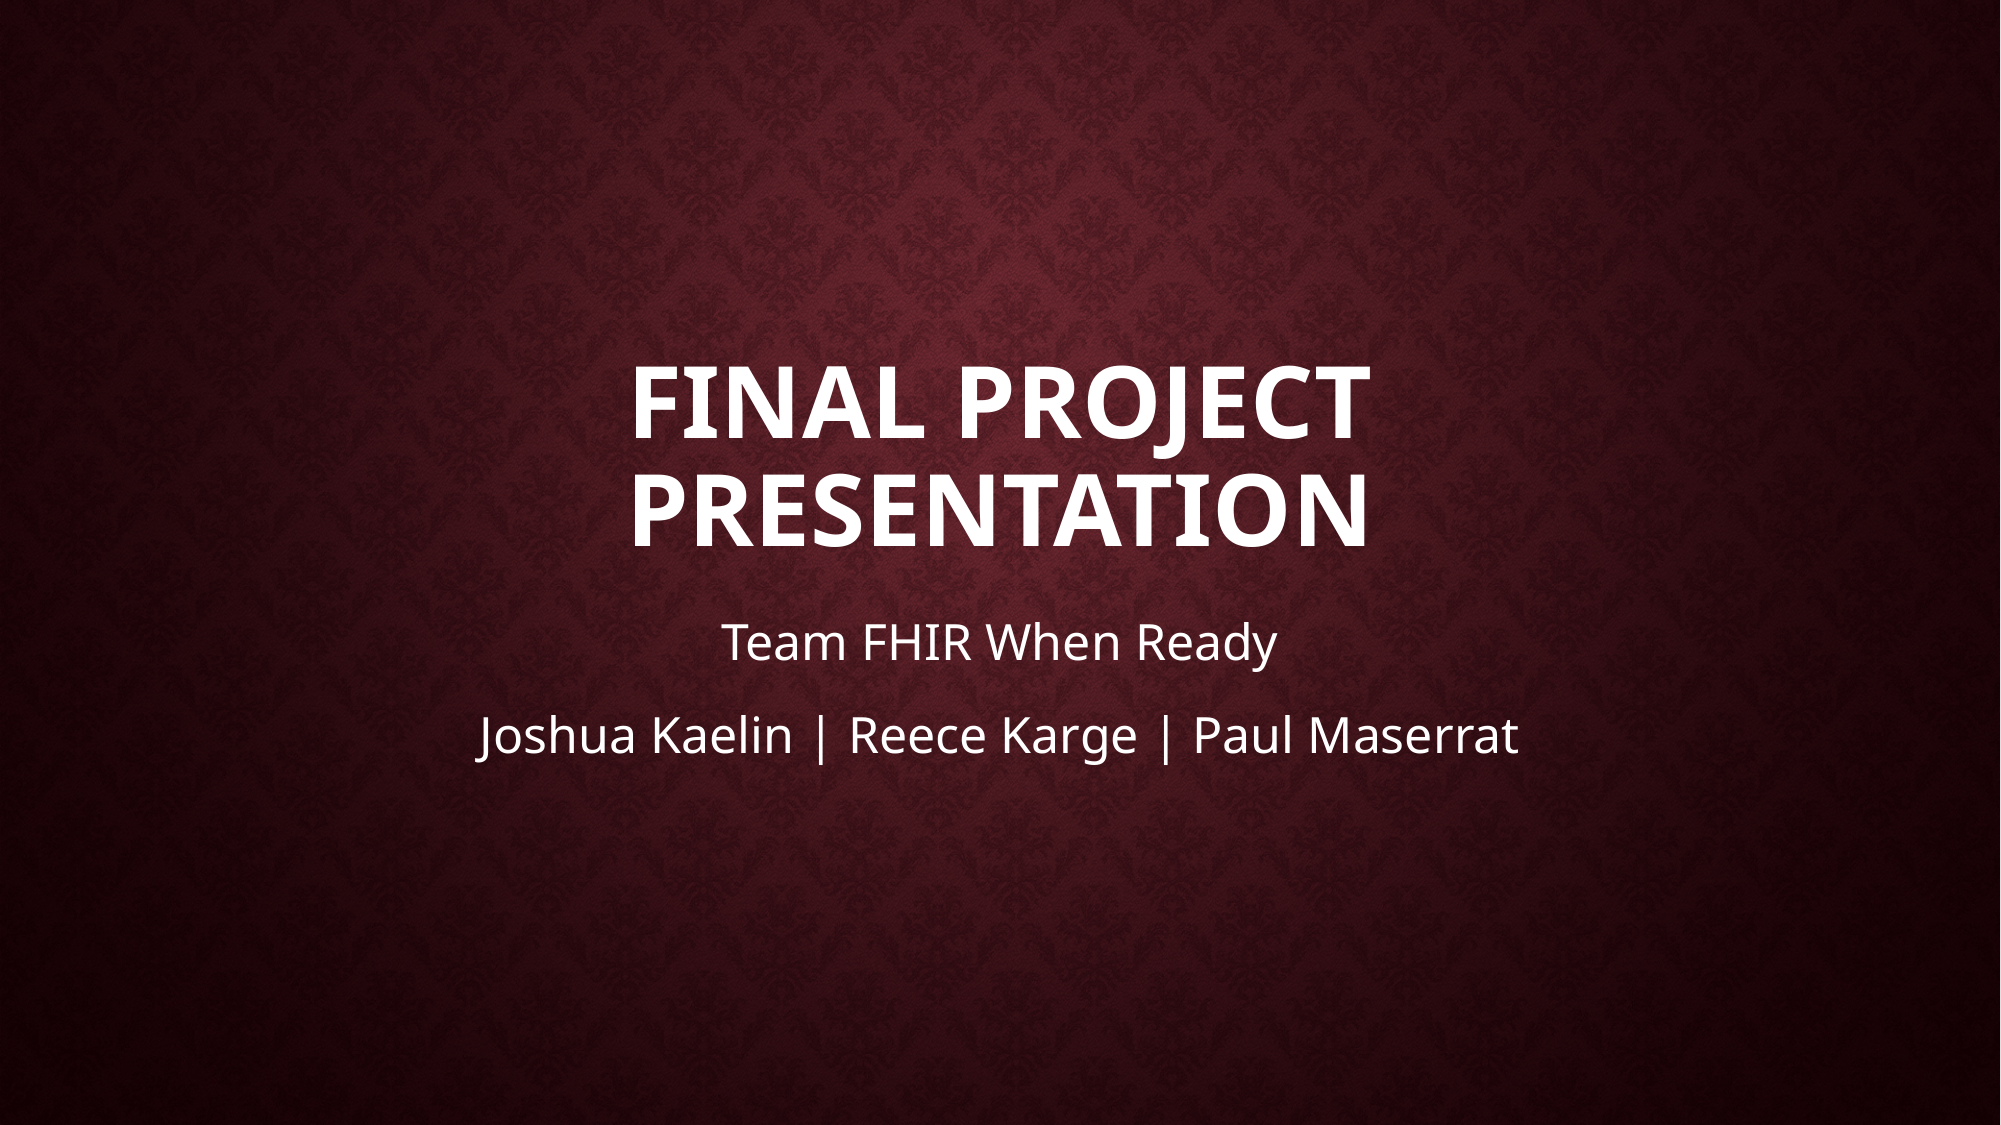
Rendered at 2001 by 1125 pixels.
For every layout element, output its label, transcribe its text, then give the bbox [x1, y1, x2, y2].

subtitle Team FHIR When Ready Joshua Kaelin | Reece Karge | Paul Maserrat [261, 590, 1739, 863]
title Final Project Presentation [261, 184, 1739, 576]
